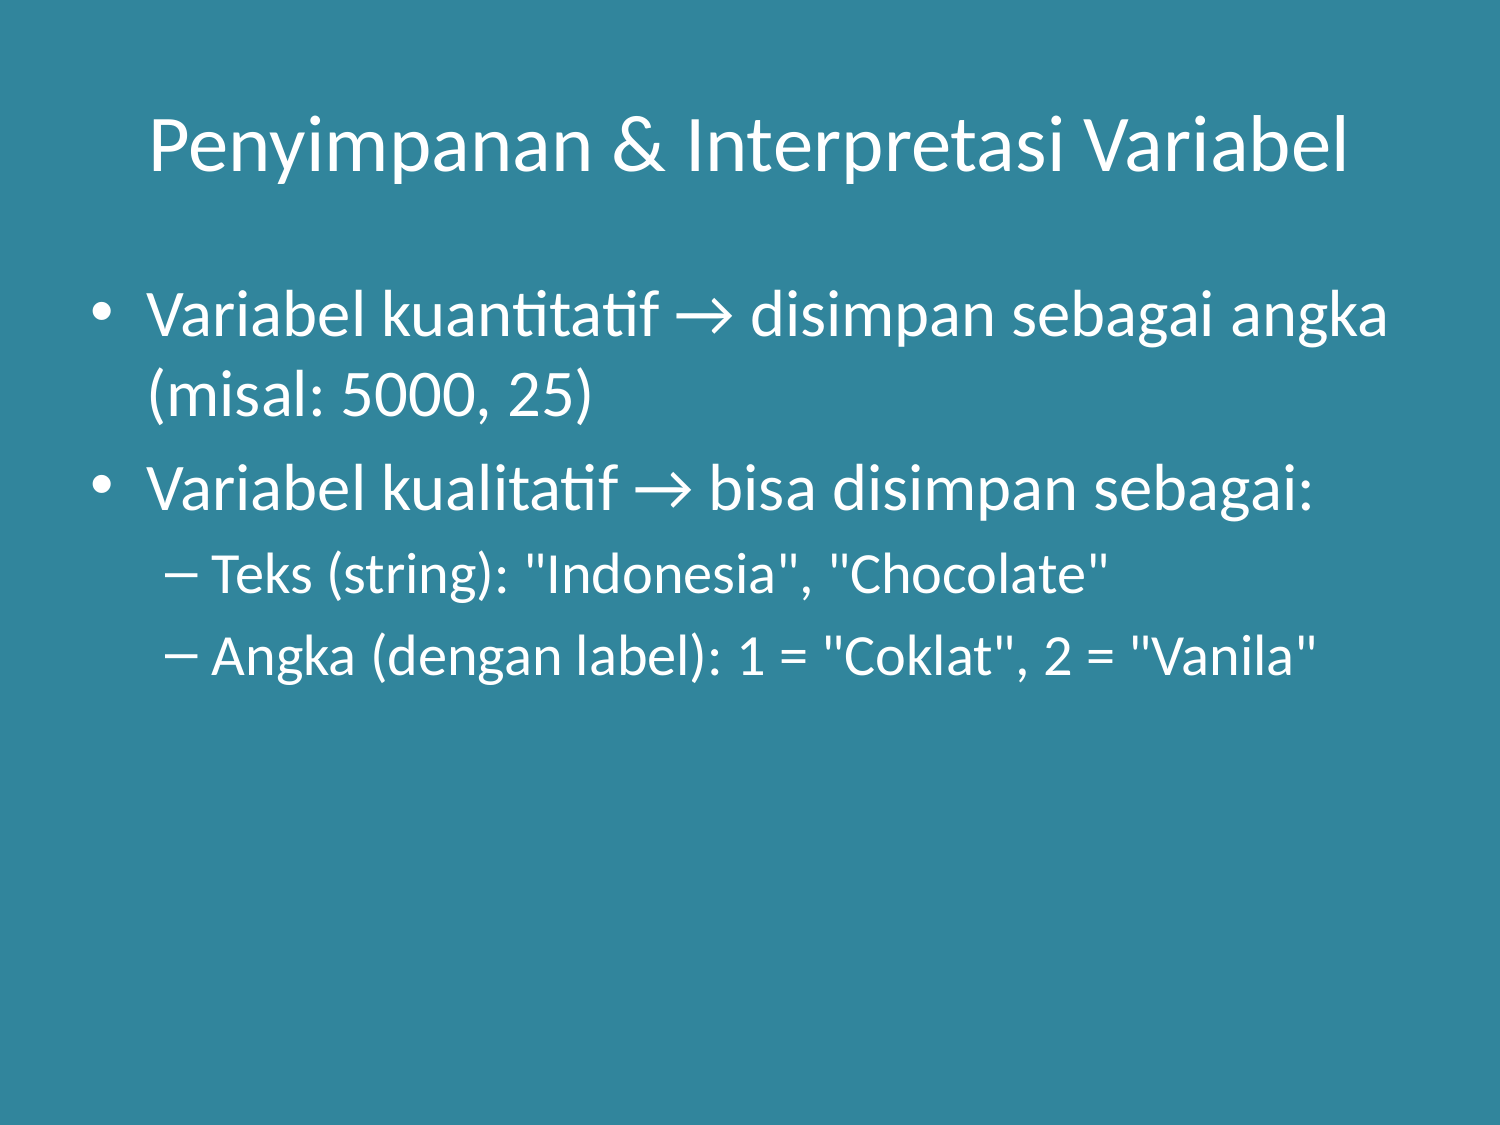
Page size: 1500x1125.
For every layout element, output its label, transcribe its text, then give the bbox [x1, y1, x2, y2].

list Variabel kuantitatif → disimpan sebagai angka (misal: 5000, 25) Variabel kualitatif → bisa disimpan sebagai: Teks (string): "Indonesia", "Chocolate" Angka (dengan label): 1 = "Coklat", 2 = "Vanila" [75, 262, 1425, 1005]
title Penyimpanan & Interpretasi Variabel [75, 45, 1425, 233]
